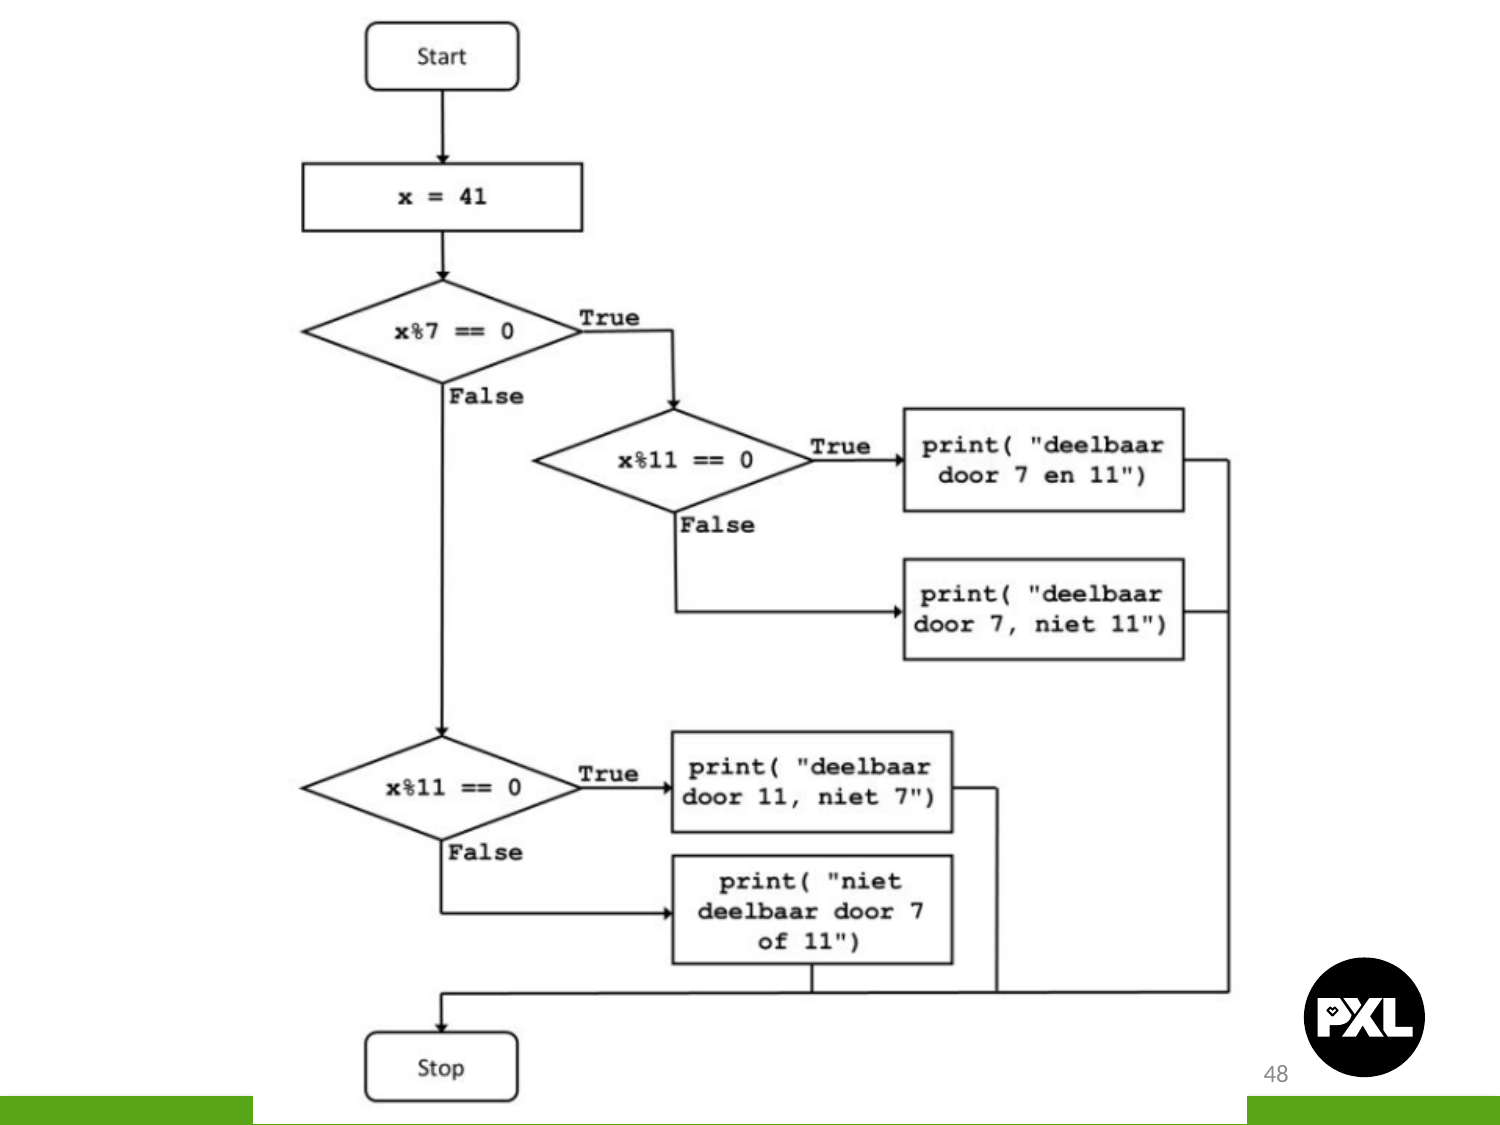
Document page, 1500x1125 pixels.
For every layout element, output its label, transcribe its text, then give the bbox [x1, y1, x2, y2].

picture [253, 13, 1247, 1124]
slide_number 48 [1252, 1042, 1304, 1103]
